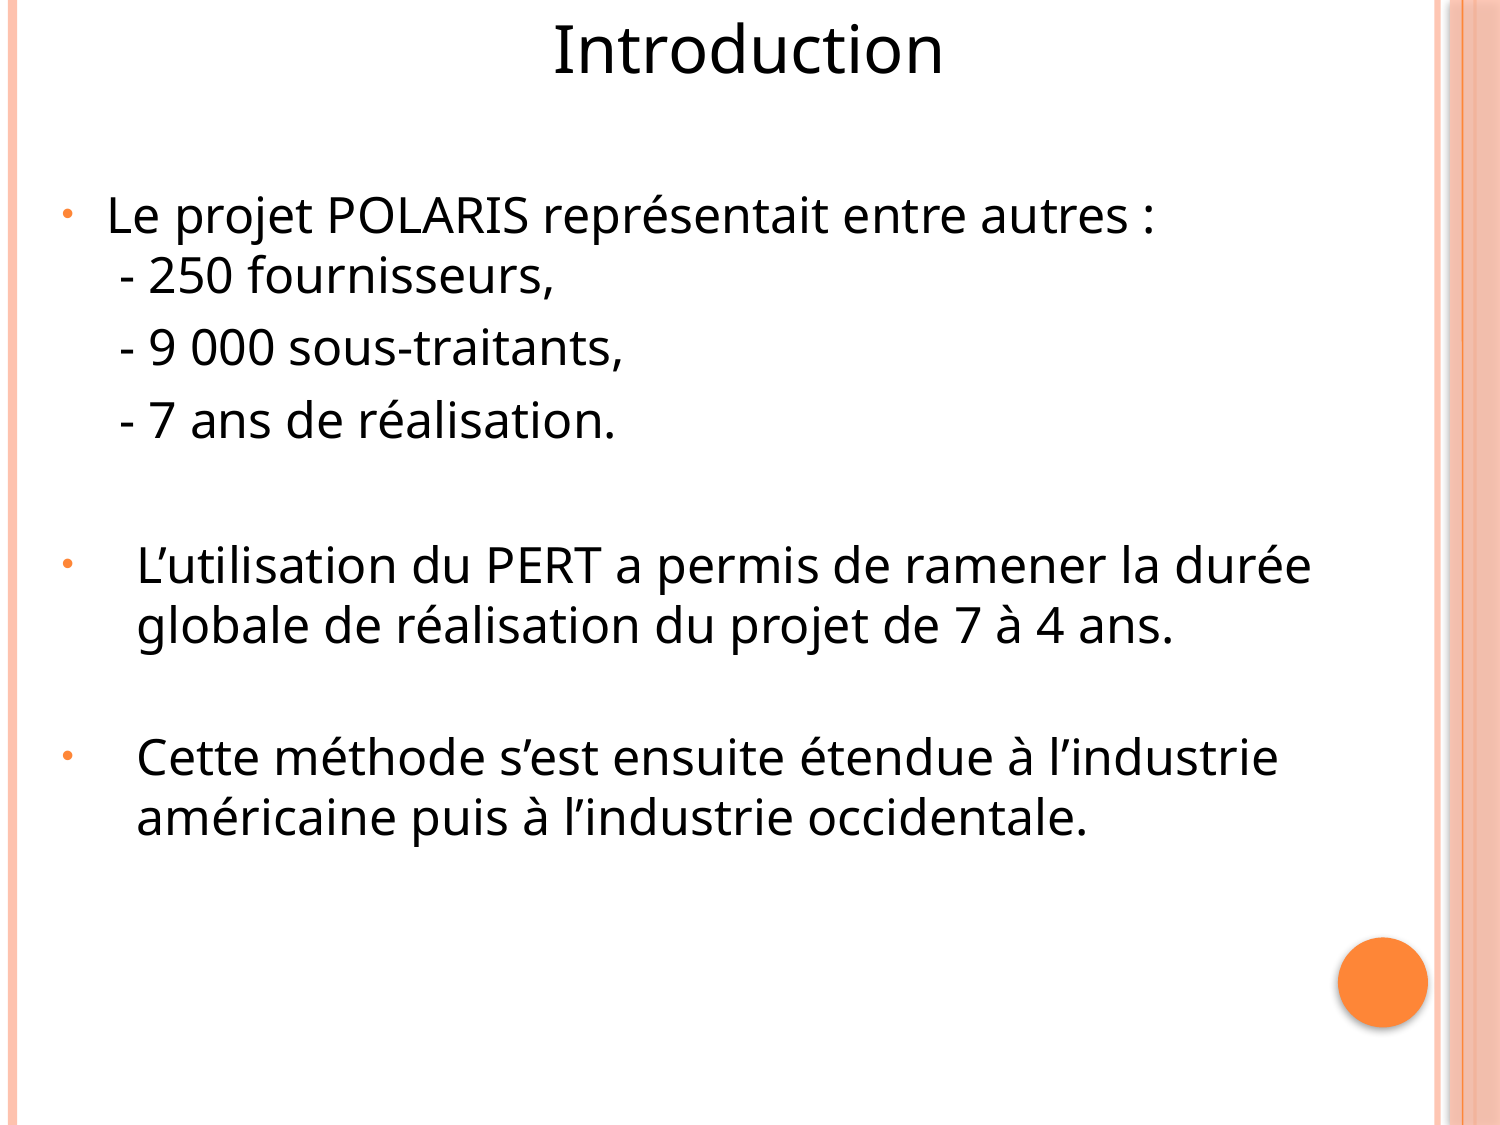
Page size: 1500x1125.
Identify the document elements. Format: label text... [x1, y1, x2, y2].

text_box Introduction [0, 0, 1500, 106]
list Le projet POLARIS représentait entre autres : - 250 fournisseurs, - 9 000 sous-traitants, - 7 ans de réalisation. L’utilisation du PERT a permis de ramener la durée globale de réalisation du projet de 7 à 4 ans. Cette méthode s’est ensuite étendue à l’industrie américaine puis à l’industrie occidentale. [46, 175, 1425, 1125]
